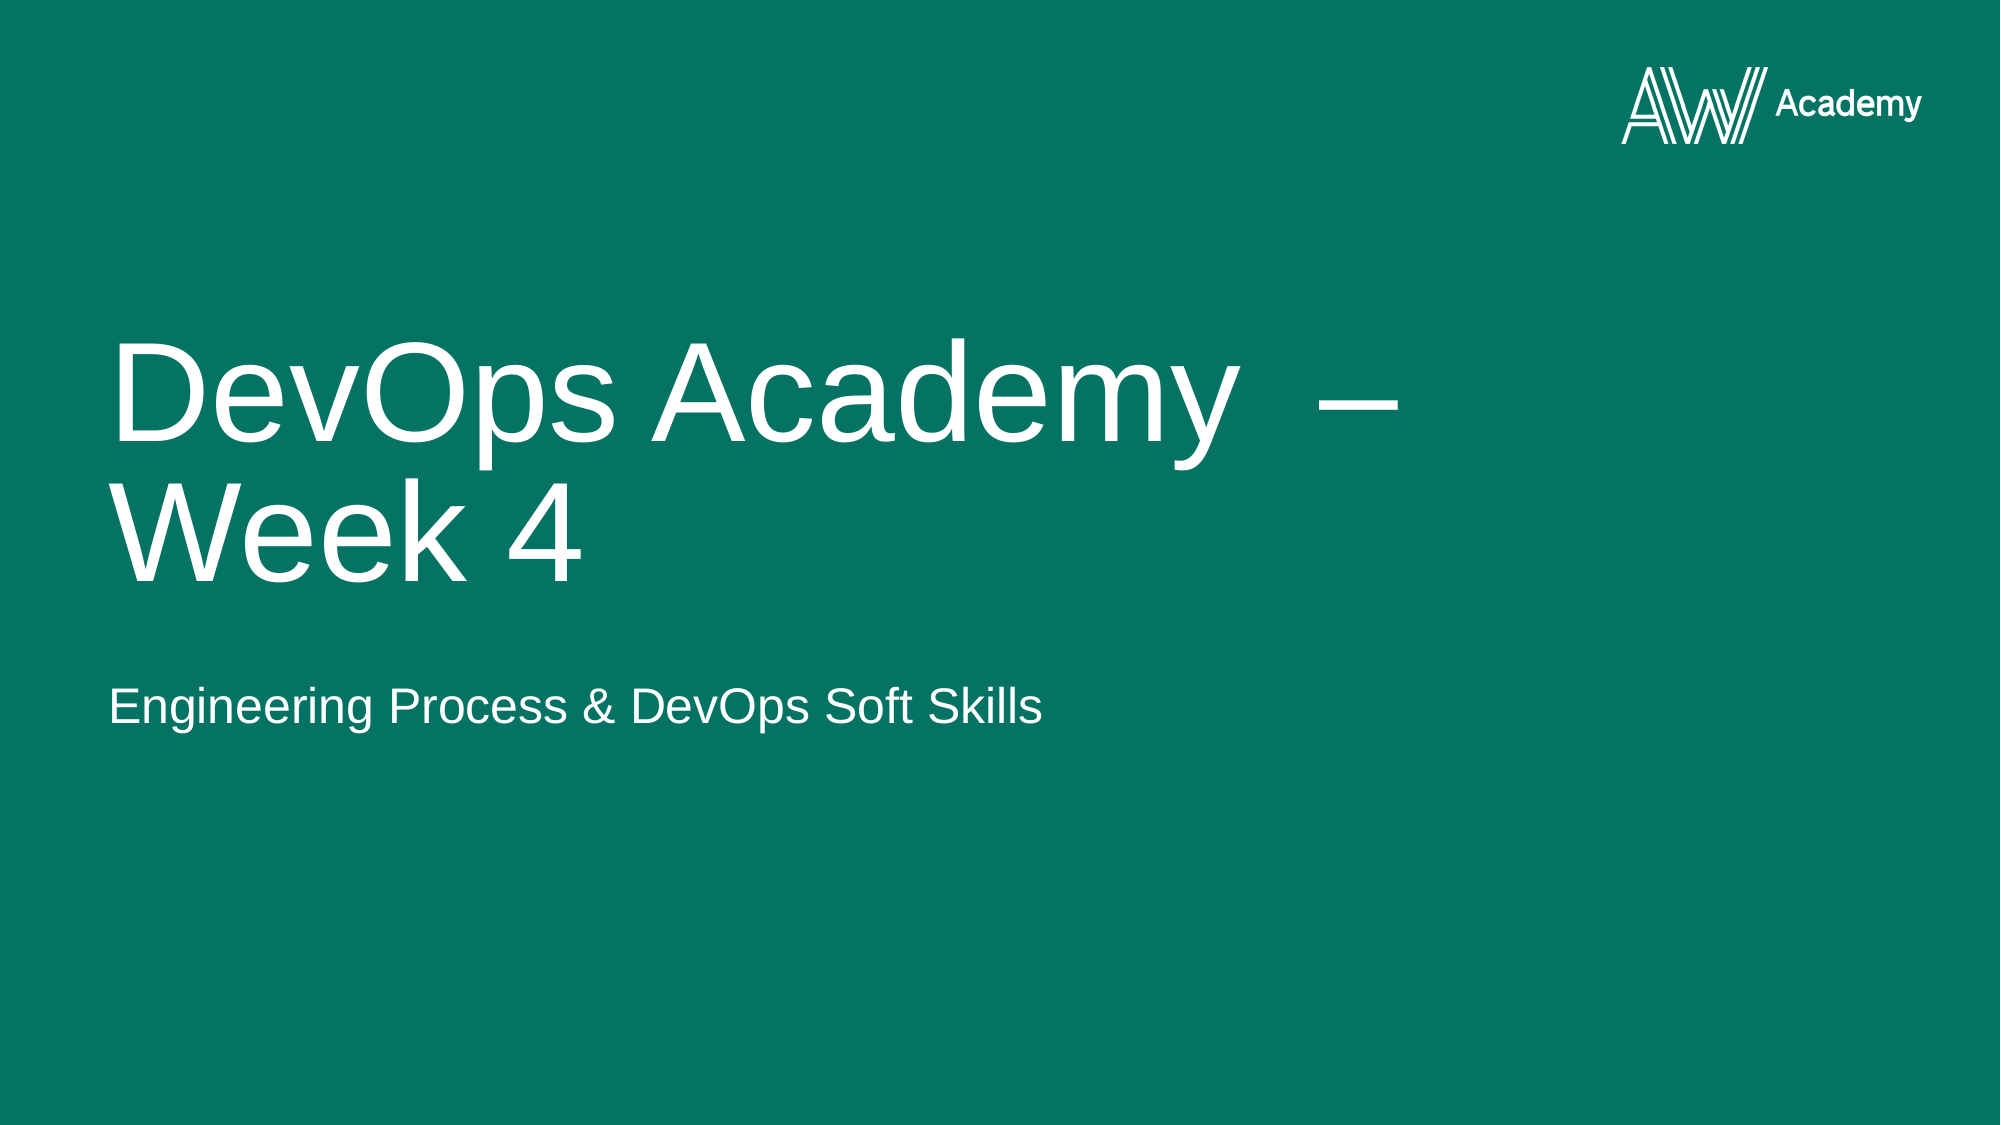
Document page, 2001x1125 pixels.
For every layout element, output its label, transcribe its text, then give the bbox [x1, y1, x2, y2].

title DevOps Academy – Week 4 [108, 184, 1768, 615]
picture [1621, 67, 1922, 144]
subtitle Engineering Process​ & DevOps Soft Skills [108, 680, 1768, 854]
